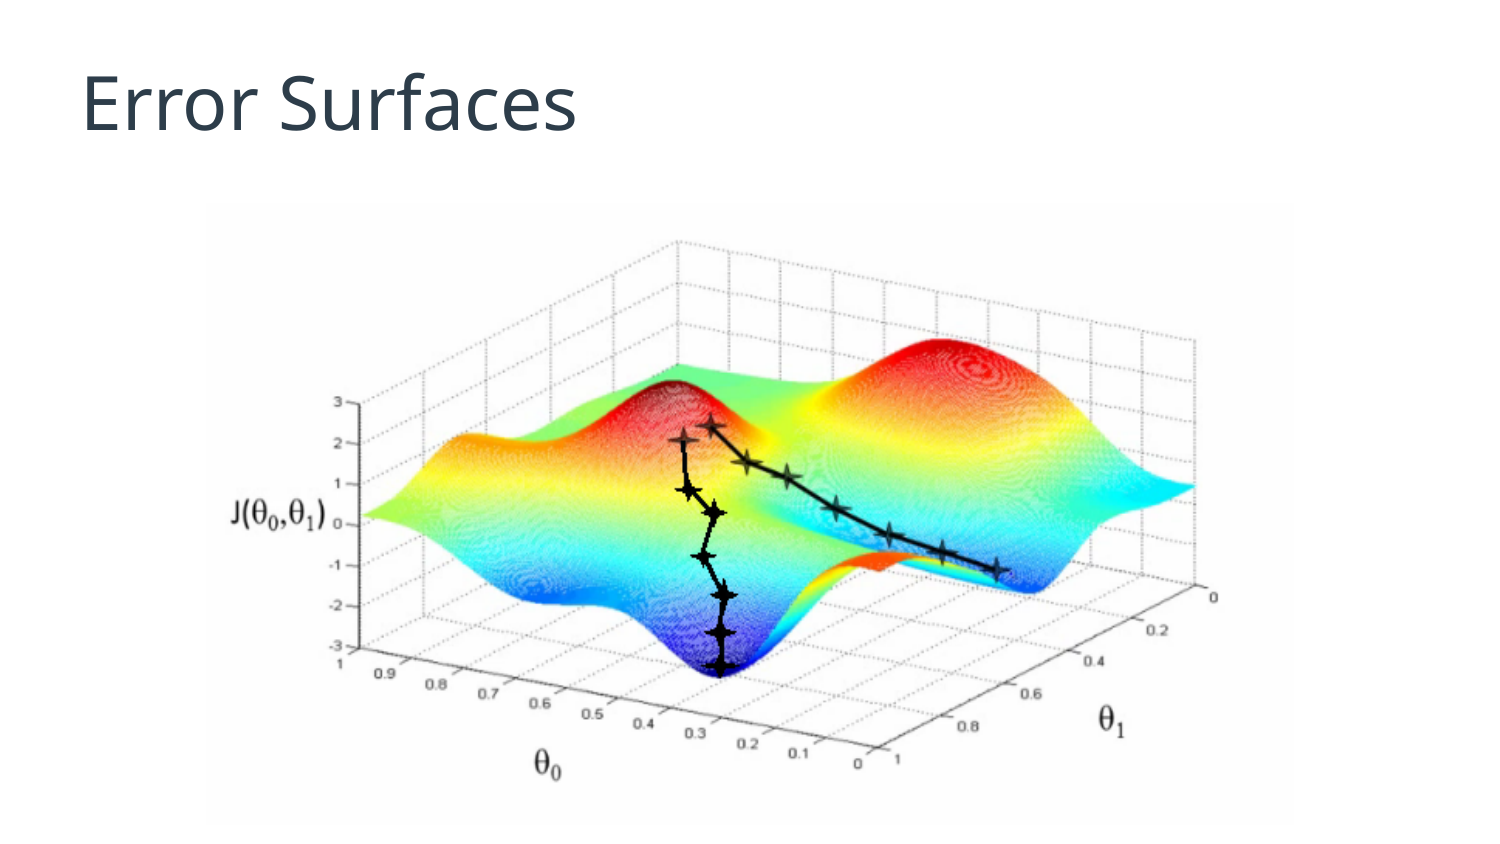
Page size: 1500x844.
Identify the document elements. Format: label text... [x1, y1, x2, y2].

picture [206, 202, 1294, 826]
title Error Surfaces [75, 50, 1425, 148]
